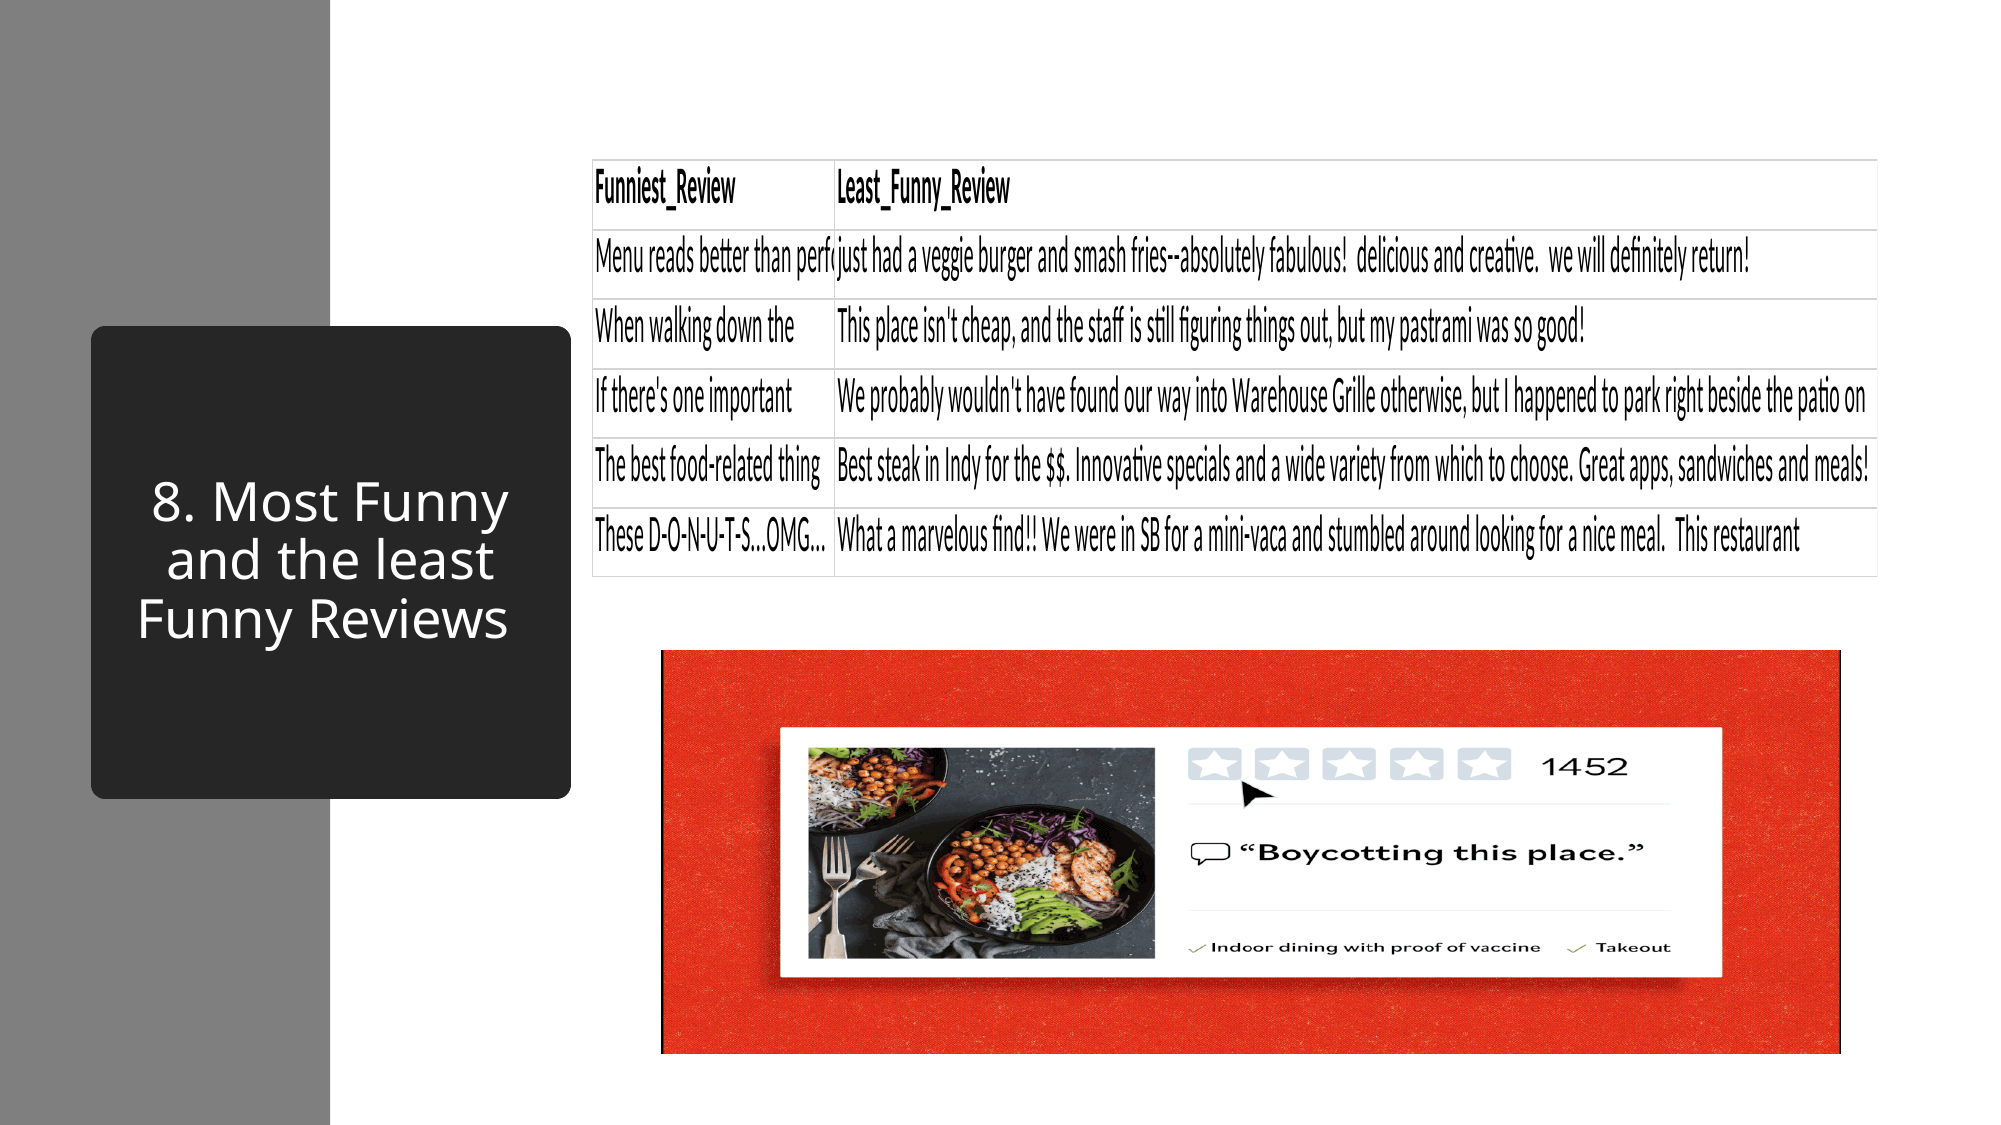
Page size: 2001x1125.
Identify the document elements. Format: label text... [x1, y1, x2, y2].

title 8. Most Funny and the least Funny Reviews [105, 340, 557, 785]
text_box [331, 0, 2000, 1125]
text_box [0, 0, 331, 1125]
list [661, 650, 1841, 1054]
picture [591, 159, 1879, 579]
